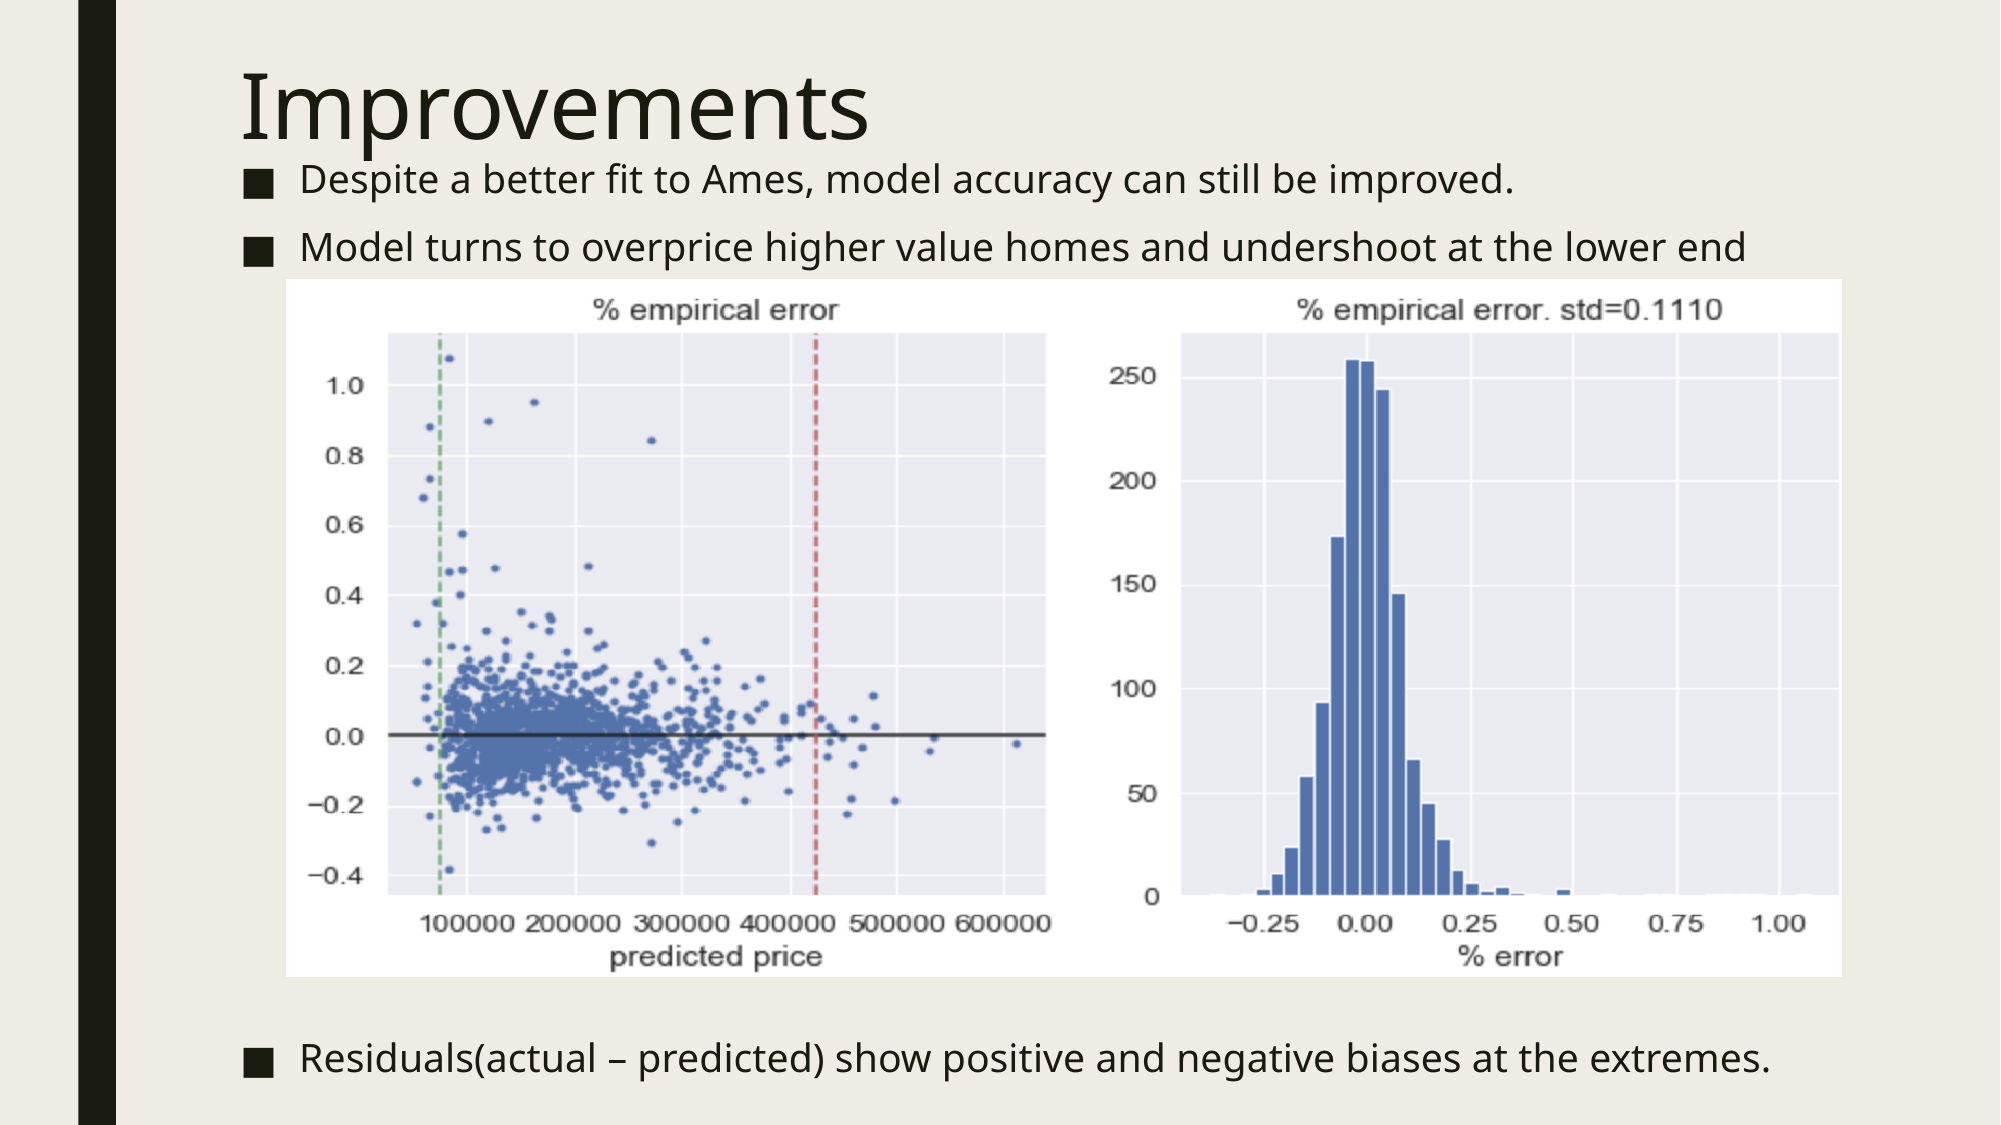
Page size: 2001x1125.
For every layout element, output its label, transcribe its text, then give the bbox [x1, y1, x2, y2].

title Improvements [225, 53, 1800, 151]
picture [286, 279, 1842, 977]
list Despite a better fit to Ames, model accuracy can still be improved. Model turns to overprice higher value homes and undershoot at the lower end Residuals(actual – predicted) show positive and negative biases at the extremes. [225, 151, 1800, 1125]
